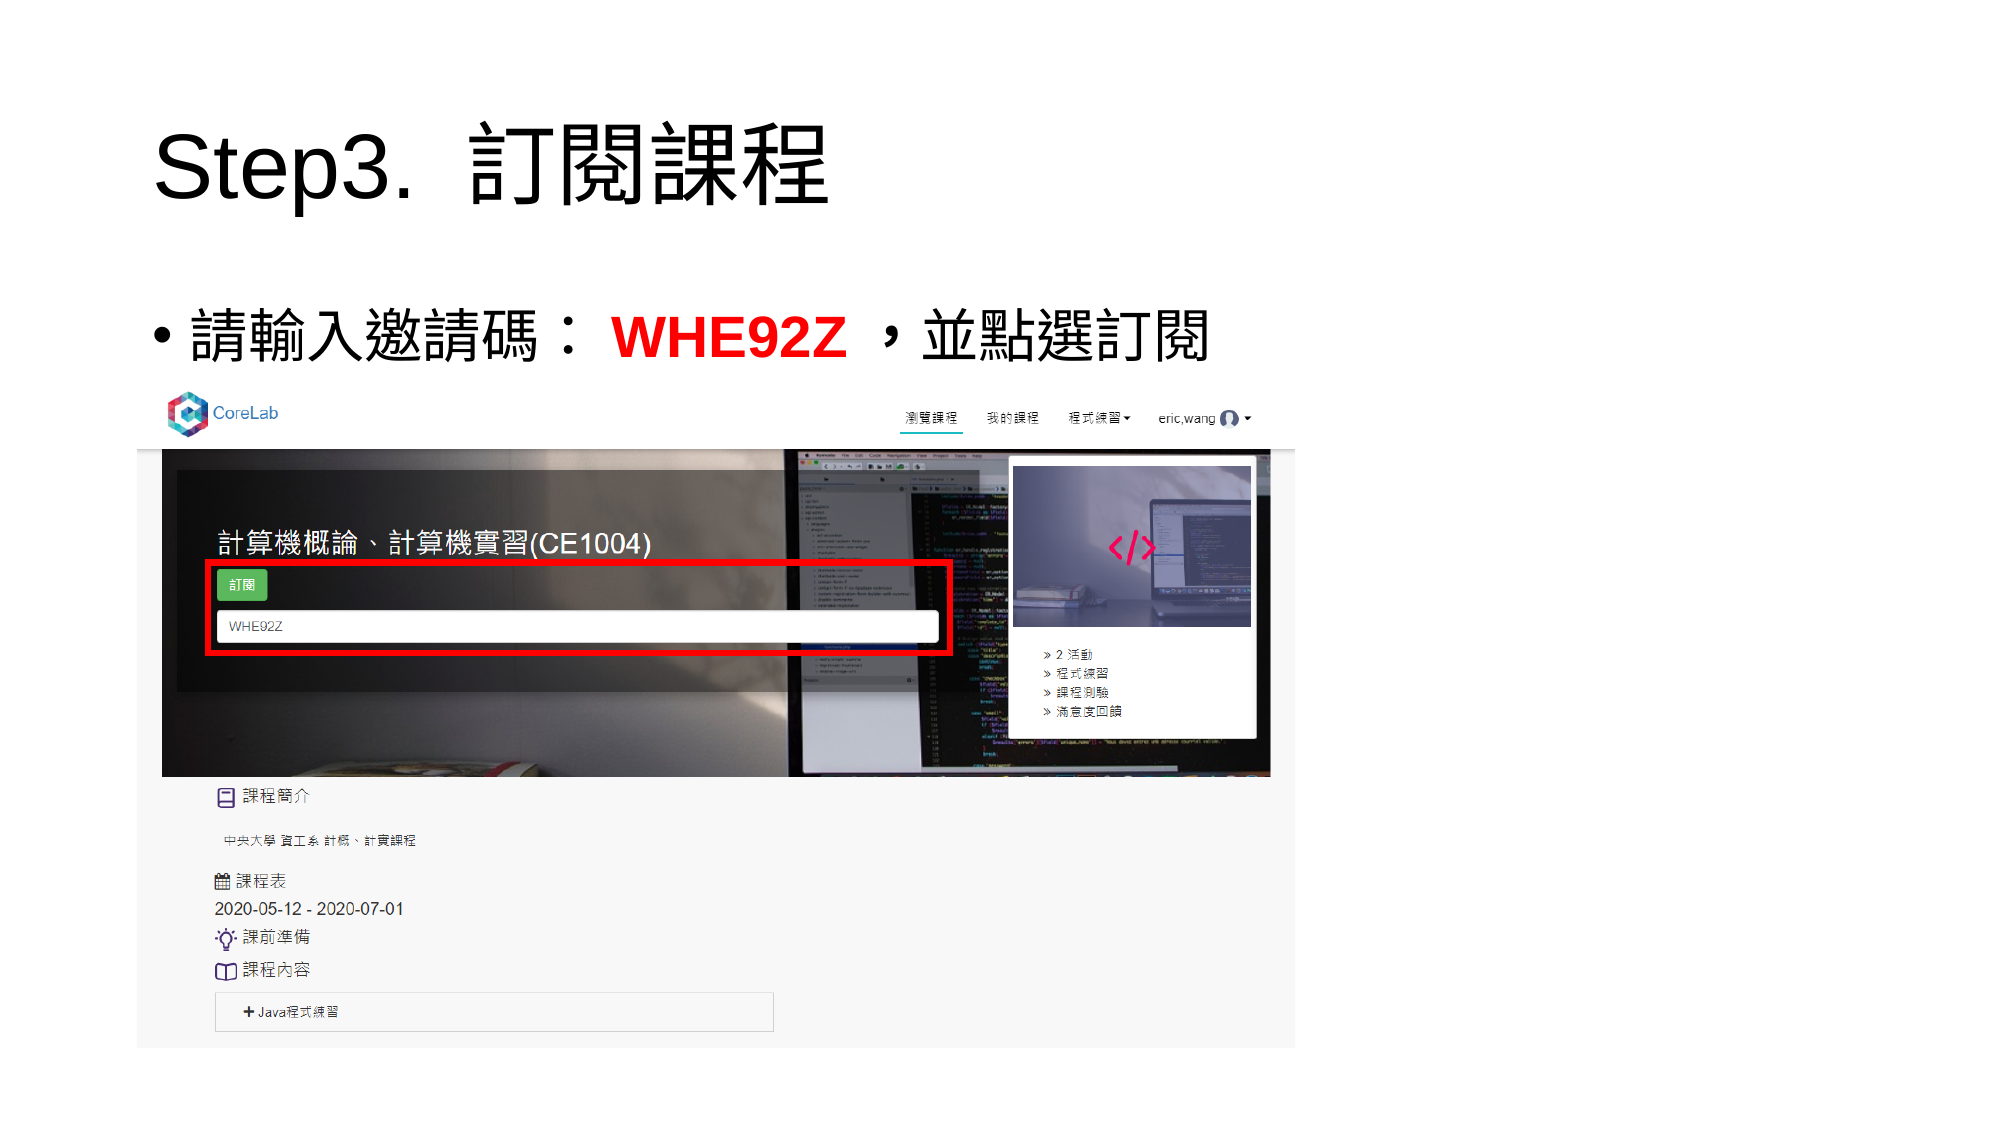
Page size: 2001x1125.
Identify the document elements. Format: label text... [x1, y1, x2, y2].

picture [137, 386, 1295, 1048]
list 請輸入邀請碼：WHE92Z，並點選訂閱 [137, 299, 1863, 1014]
title Step3. 訂閱課程 [137, 59, 1863, 278]
